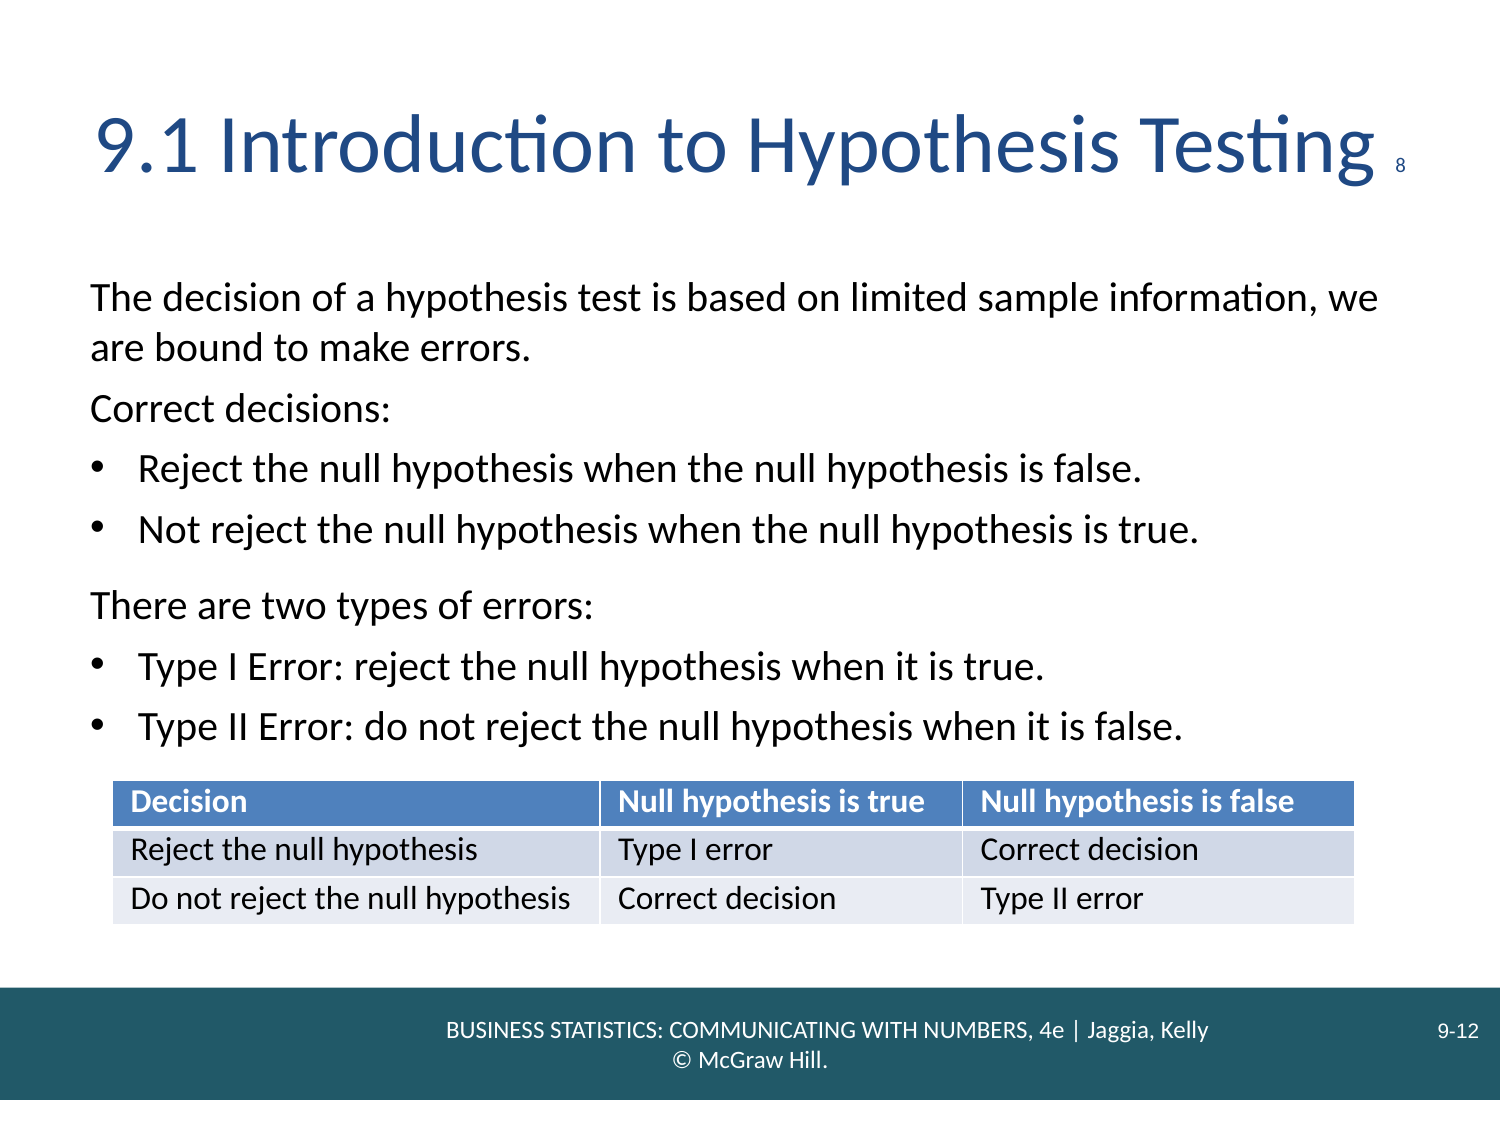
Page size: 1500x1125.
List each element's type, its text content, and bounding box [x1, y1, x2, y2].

table_cell Reject the null hypothesis [113, 831, 599, 876]
table_cell Do not reject the null hypothesis [113, 878, 599, 924]
table_header Null hypothesis is false [963, 781, 1354, 826]
list There are two types of errors: Type I Error: reject the null hypothesis when it is true. Type II Error: do not reject the null hypothesis when it is false. [75, 570, 1425, 770]
table_cell Type II error [963, 878, 1354, 924]
table_cell Type I error [601, 831, 962, 876]
table_header Decision [113, 781, 599, 826]
table_cell Correct decision [601, 878, 962, 924]
title 9.1 Introduction to Hypothesis Testing 8 [75, 45, 1425, 233]
table_cell Correct decision [963, 831, 1354, 876]
list The decision of a hypothesis test is based on limited sample information, we are bound to make errors. Correct decisions: Reject the null hypothesis when the null hypothesis is false. Not reject the null hypothesis when the null hypothesis is true. [75, 262, 1425, 565]
table_header Null hypothesis is true [601, 781, 962, 826]
